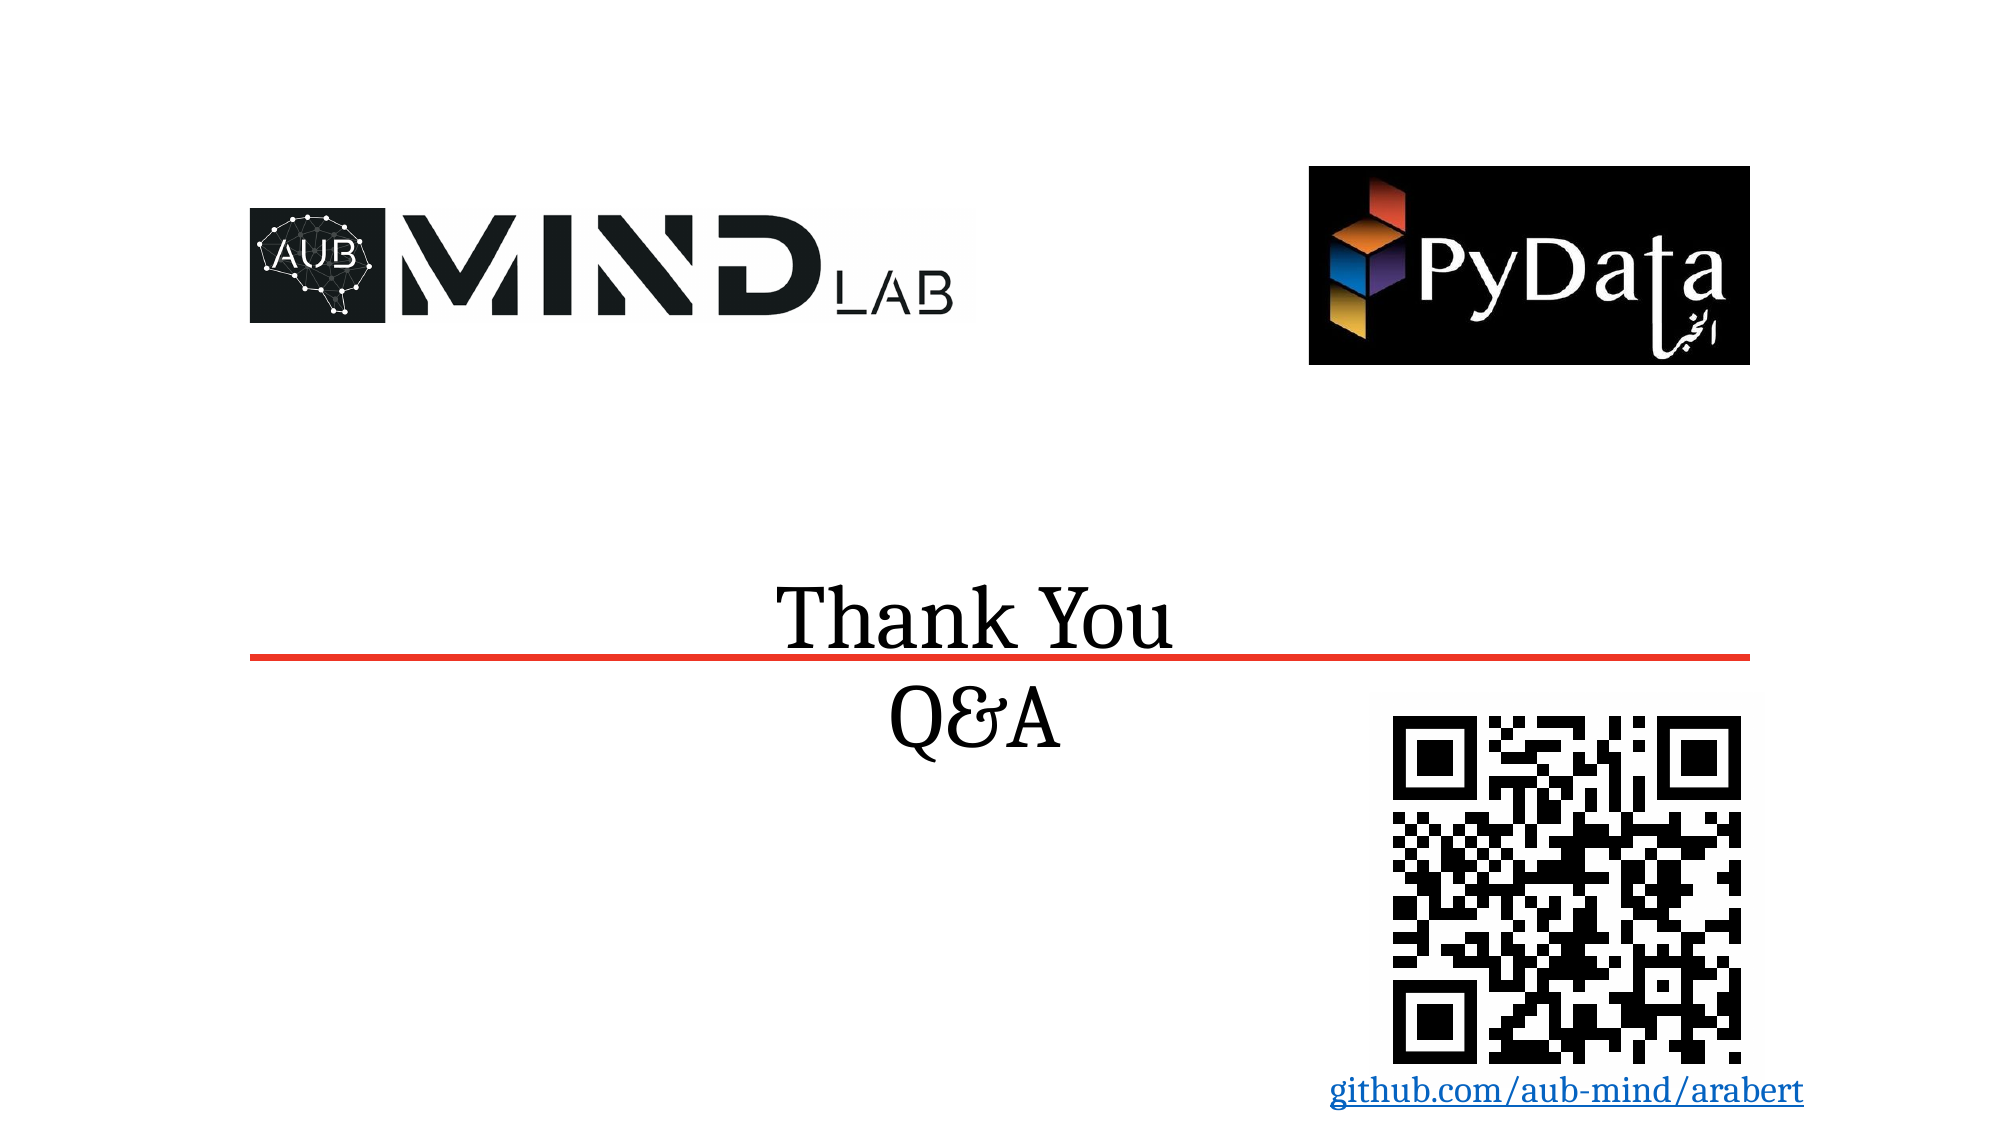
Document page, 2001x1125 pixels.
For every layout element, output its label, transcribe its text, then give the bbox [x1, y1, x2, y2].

picture [1369, 692, 1765, 1088]
text_box github.com/aub-mind/arabert [1315, 1057, 1819, 1117]
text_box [249, 208, 976, 323]
text_box Thank You Q&A [150, 562, 1801, 775]
picture [1308, 166, 1750, 365]
